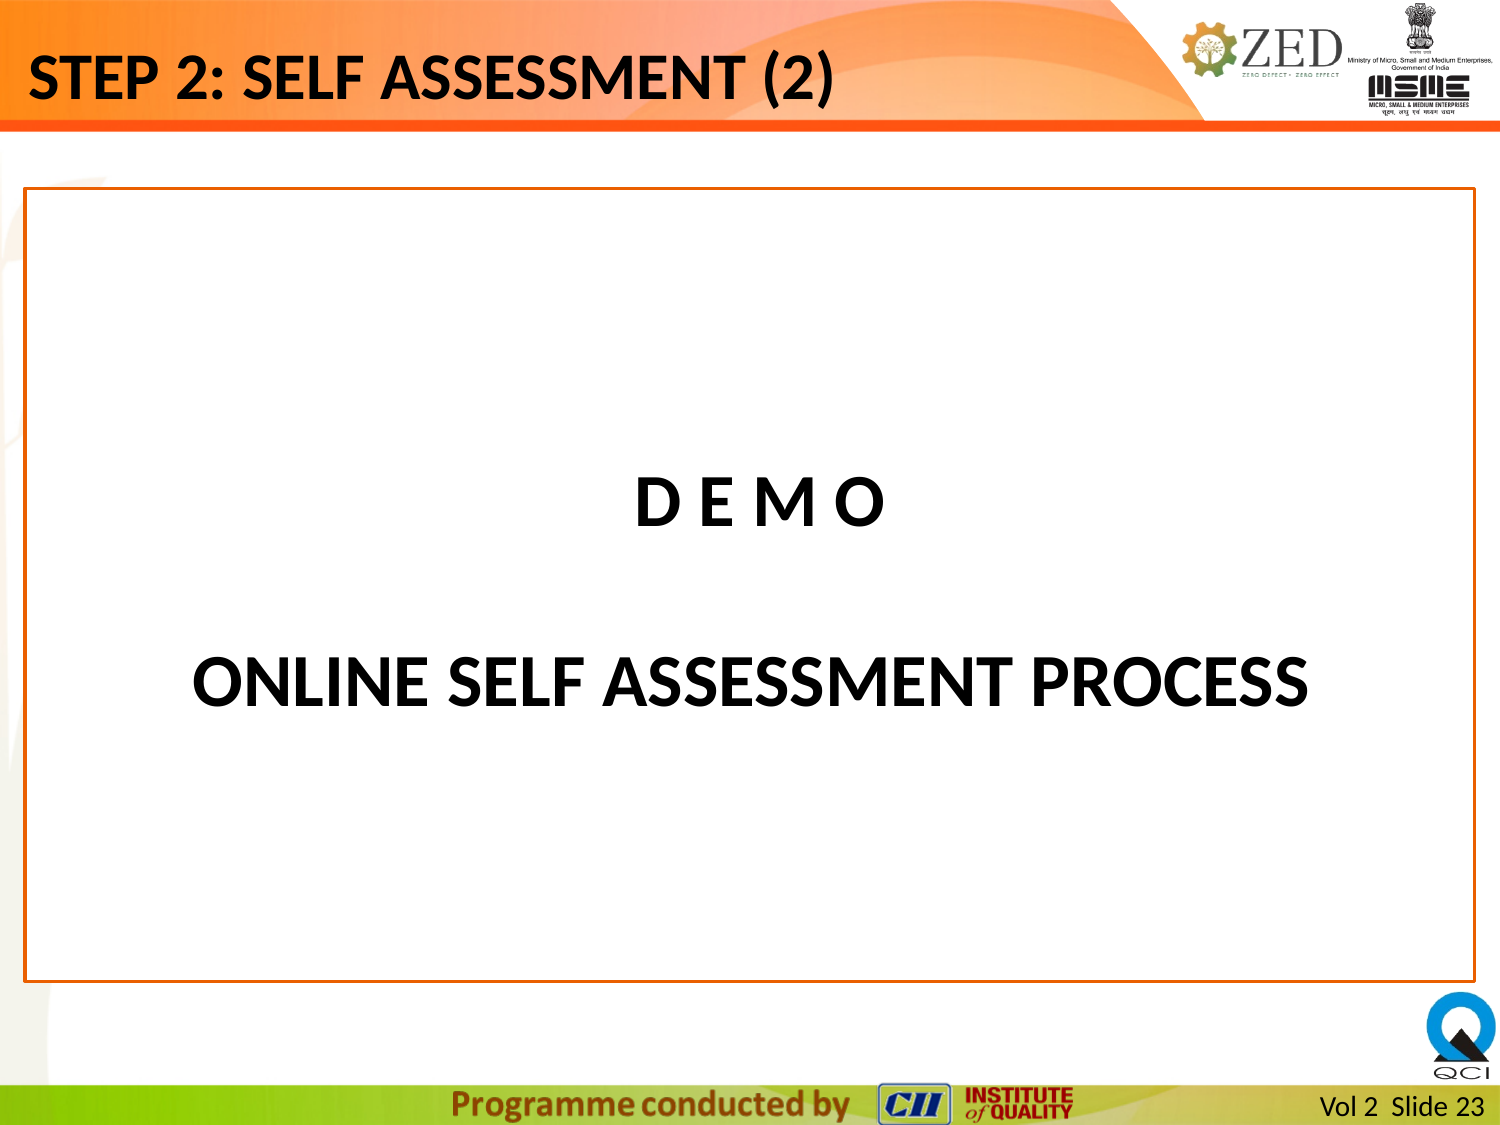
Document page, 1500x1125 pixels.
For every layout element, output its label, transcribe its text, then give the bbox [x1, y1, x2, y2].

text_box [23, 186, 1477, 983]
picture [1181, 20, 1343, 77]
picture [0, 0, 1500, 1125]
title STEP 2: SELF ASSESSMENT (2) [28, 32, 1176, 113]
picture [1344, 3, 1496, 119]
text_box D E M O ONLINE SELF ASSESSMENT PROCESS [28, 451, 1475, 722]
